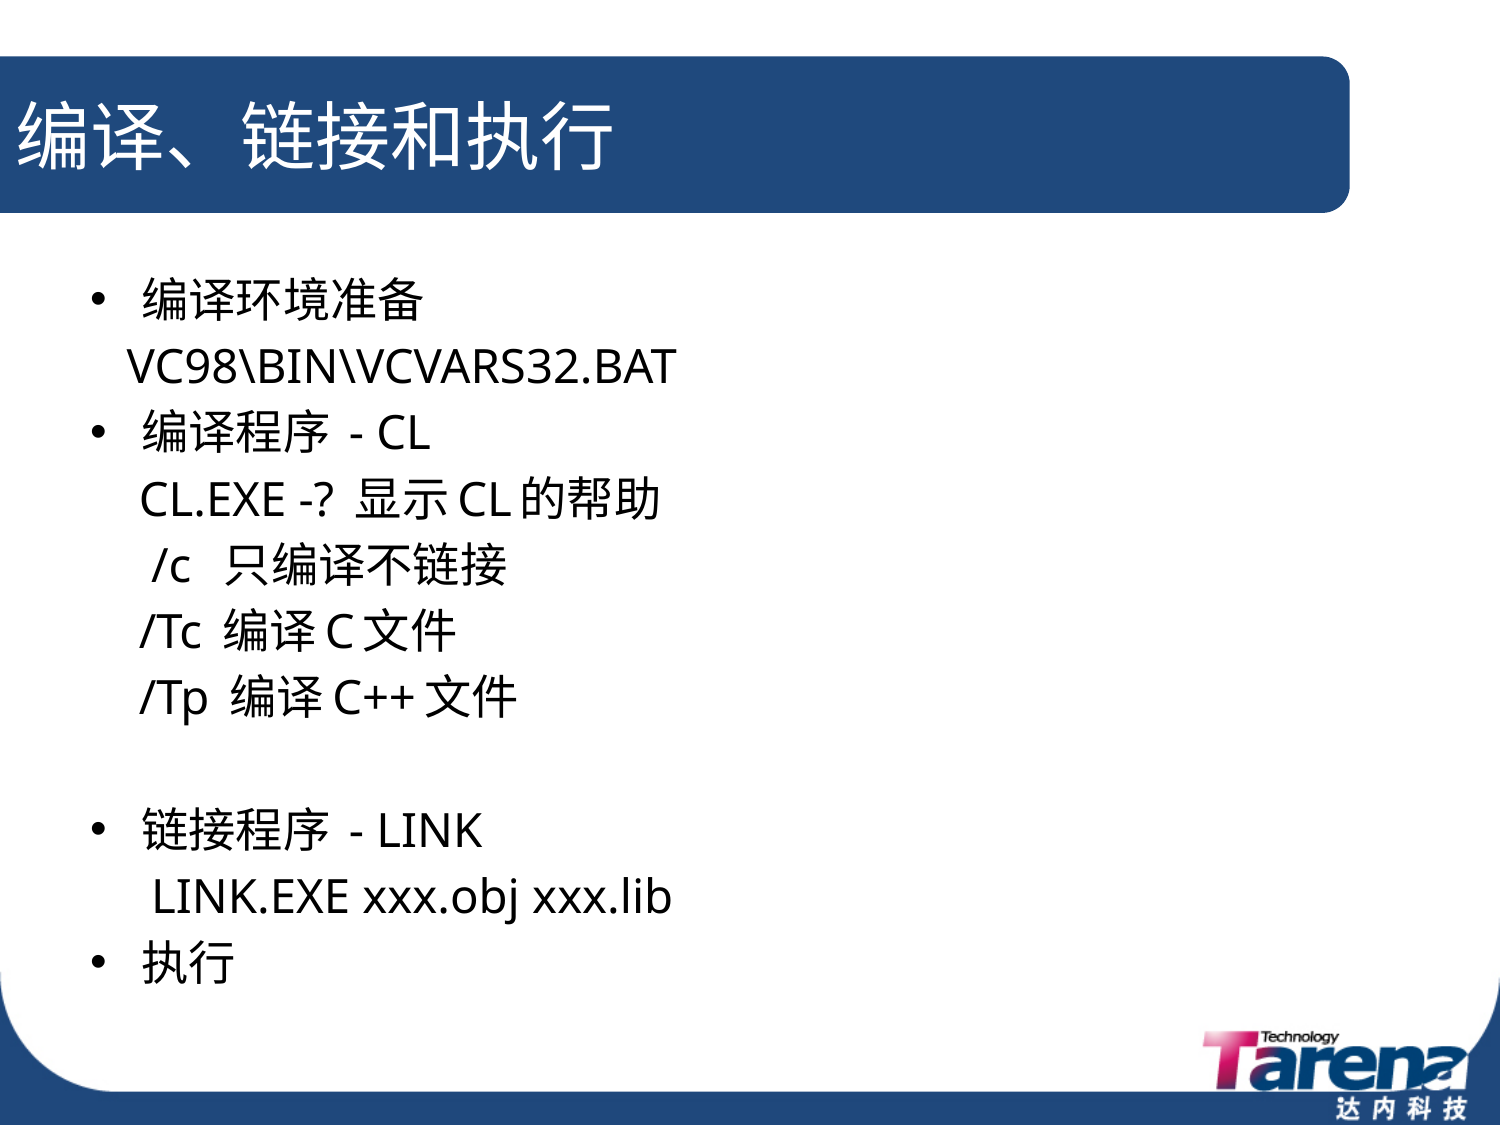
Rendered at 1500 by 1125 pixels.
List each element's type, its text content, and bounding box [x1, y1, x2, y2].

picture [0, 0, 1500, 1125]
title 编译、链接和执行 [0, 58, 1346, 212]
list 编译环境准备 VC98\BIN\VCVARS32.BAT 编译程序 - CL CL.EXE -? 显示CL的帮助 /c 只编译不链接 /Tc 编译C文件 /Tp 编译C++文件 链接程序 - LINK LINK.EXE xxx.obj xxx.lib 执行 [74, 262, 1426, 1006]
